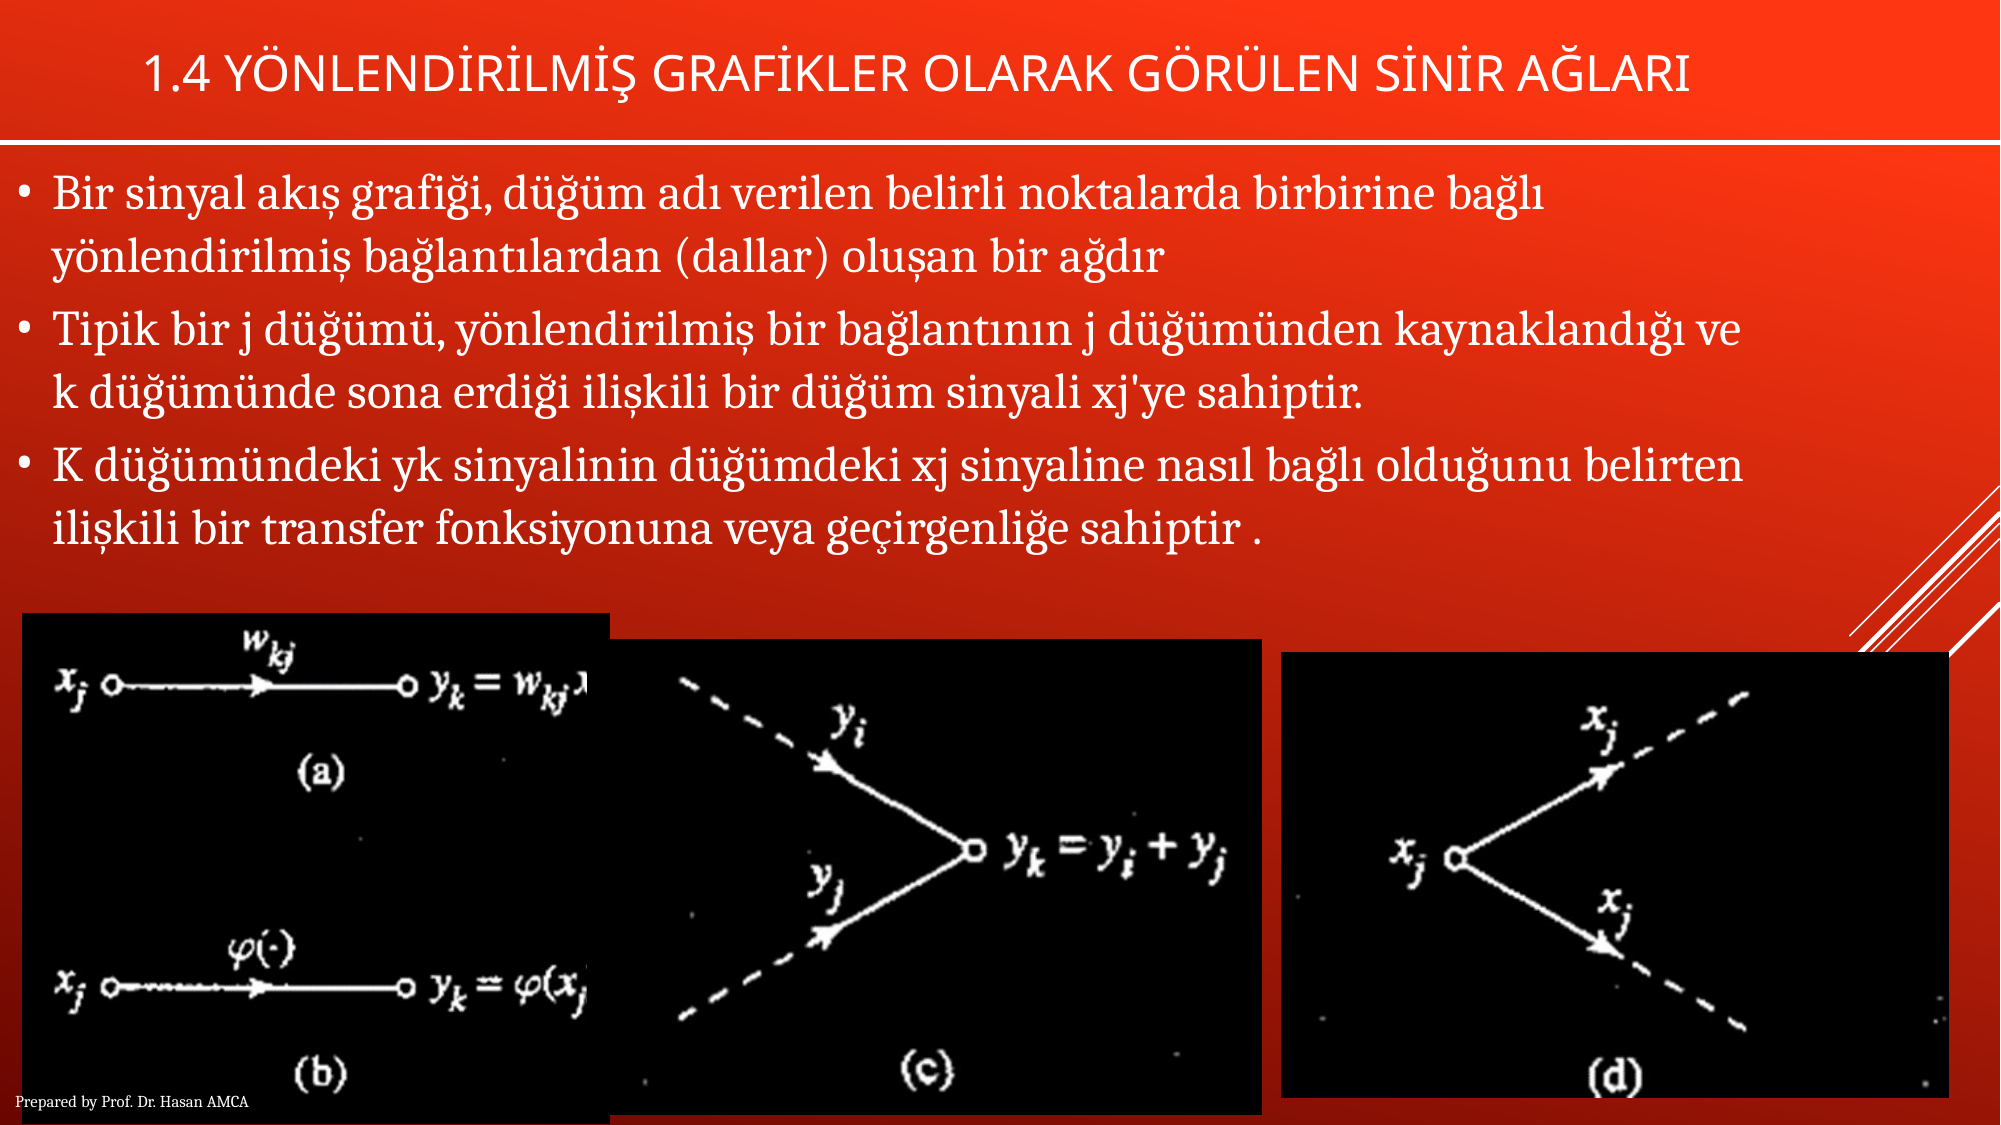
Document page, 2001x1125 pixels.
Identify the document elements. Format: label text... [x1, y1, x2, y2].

picture [22, 612, 1262, 1124]
picture [1281, 652, 1949, 1098]
slide_number 15 [1700, 555, 1888, 652]
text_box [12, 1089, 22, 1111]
title 1.4 Yönlendirilmiş Grafikler Olarak Görülen Sinir Ağları [139, 0, 1725, 146]
text_box Bir sinyal akış grafiği, düğüm adı verilen belirli noktalarda birbirine bağlı yönlendirilmiş bağlantılardan (dallar) oluşan bir ağdır Tipik bir j düğümü, yönlendirilmiş bir bağlantının j düğümünden kaynaklandığı ve k düğümünde sona erdiği ilişkili bir düğüm sinyali xj'ye sahiptir. K düğümündeki yk sinyalinin düğümdeki xj sinyaline nasıl bağlı olduğunu belirten ilişkili bir transfer fonksiyonuna veya geçirgenliğe sahiptir . [8, 146, 1898, 555]
